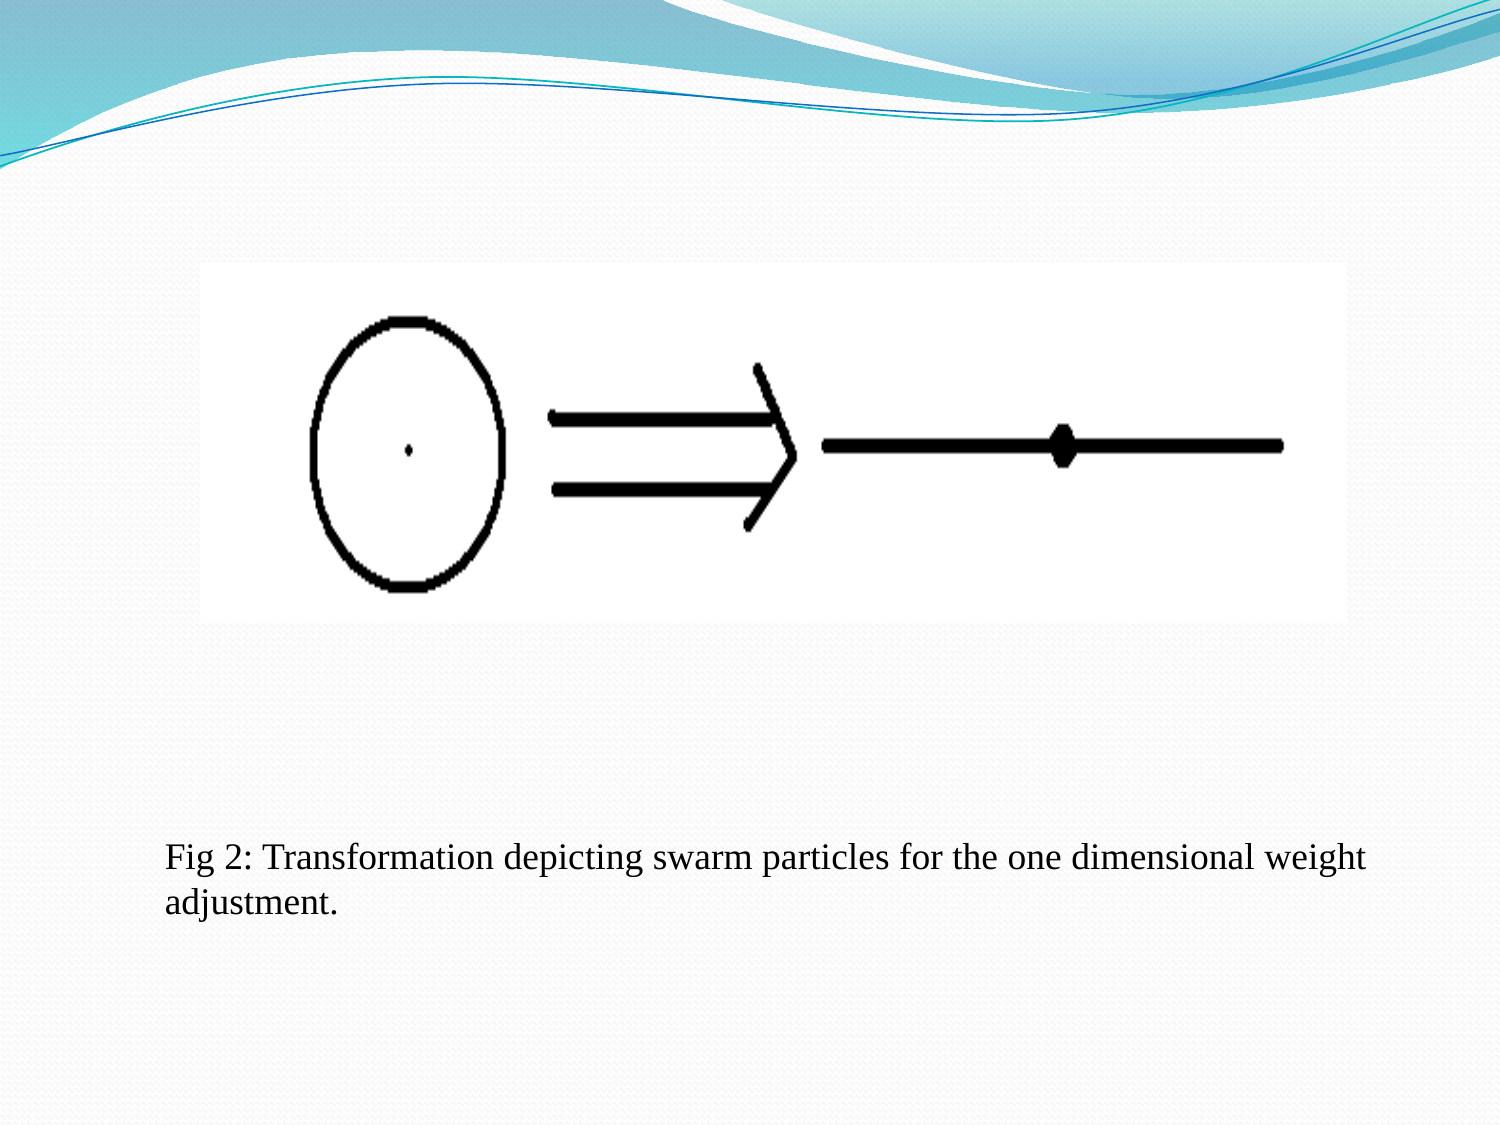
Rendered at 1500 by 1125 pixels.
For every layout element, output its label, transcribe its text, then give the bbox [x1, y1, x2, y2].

text_box Fig 2: Transformation depicting swarm particles for the one dimensional weight adjustment. [149, 824, 1500, 975]
picture [199, 262, 1347, 623]
